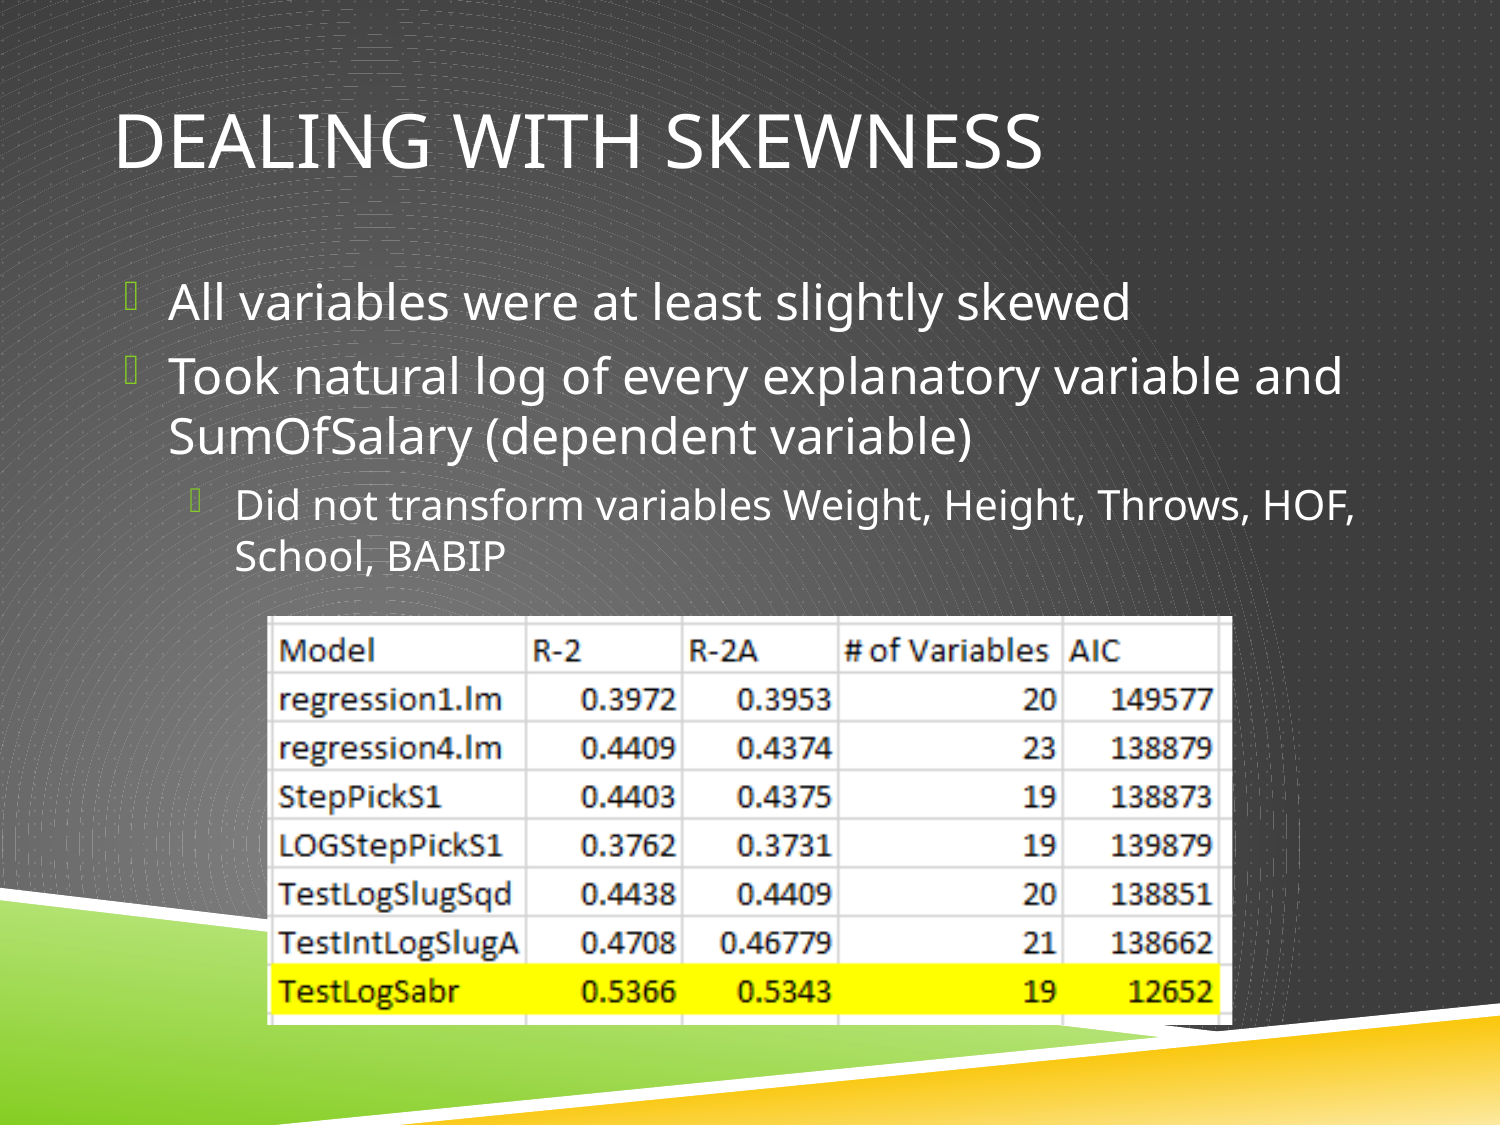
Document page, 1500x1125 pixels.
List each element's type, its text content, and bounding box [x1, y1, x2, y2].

list All variables were at least slightly skewed Took natural log of every explanatory variable and SumOfSalary (dependent variable) Did not transform variables Weight, Height, Throws, HOF, School, BABIP [112, 262, 1388, 875]
text_box [267, 616, 1233, 1025]
title Dealing with skewness [112, 45, 1388, 233]
